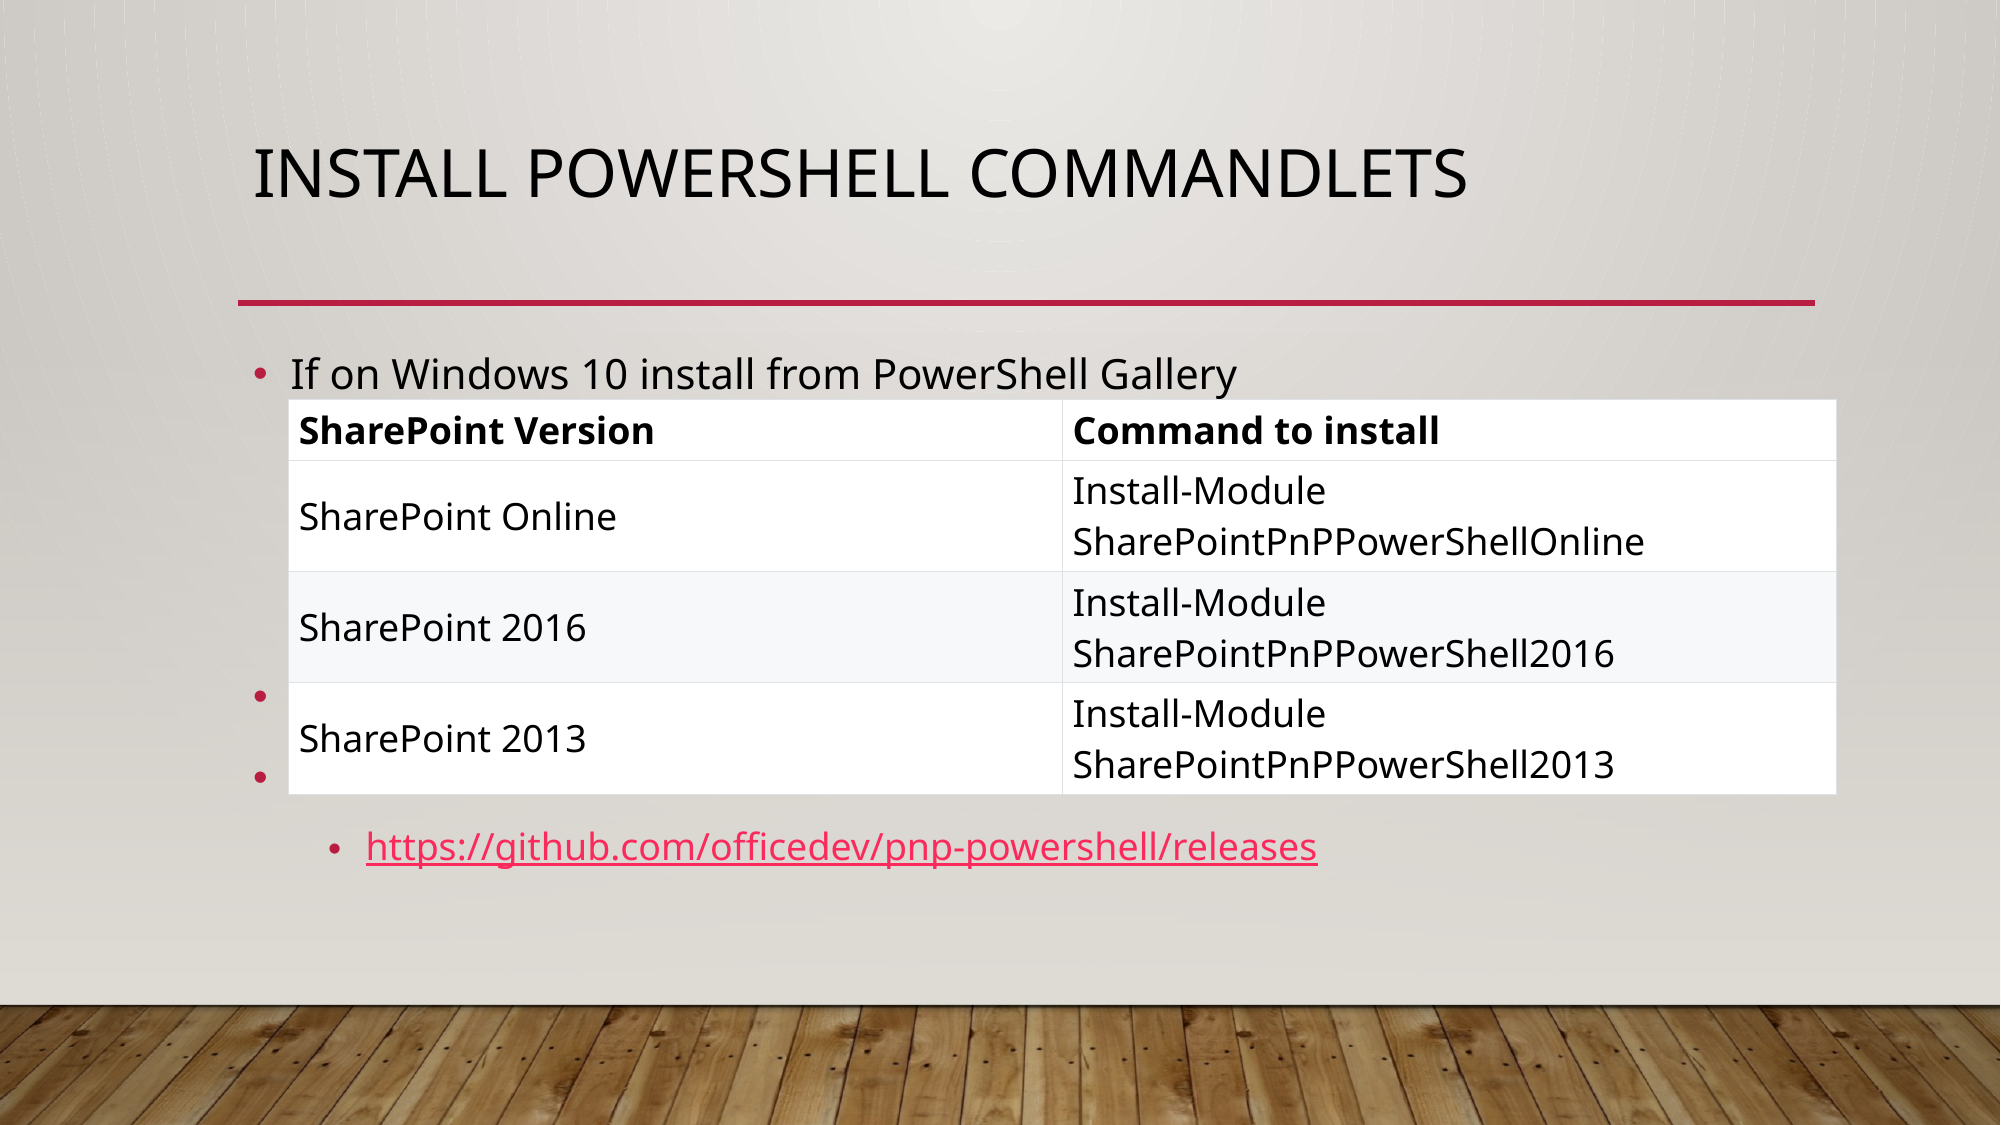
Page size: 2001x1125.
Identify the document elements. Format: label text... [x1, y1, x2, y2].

table_cell SharePoint 2016 [289, 572, 1062, 682]
table_cell Install-Module SharePointPnPPowerShell2013 [1063, 683, 1836, 794]
table_cell Install-Module SharePointPnPPowerShell2016 [1063, 572, 1836, 682]
table_cell Install-Module SharePointPnPPowerShellOnline [1063, 461, 1836, 571]
picture [0, 1005, 2000, 1125]
table_cell SharePoint Online [289, 461, 1062, 571]
table_cell SharePoint 2013 [289, 683, 1062, 794]
title Install PowerShell Commandlets [238, 131, 1814, 305]
table_header Command to install [1063, 400, 1836, 460]
table_header SharePoint Version [289, 400, 1062, 460]
list If on Windows 10 install from PowerShell Gallery Use Update-Module to get latest updates If not download from PnP releases https://github.com/officedev/pnp-powershell/releases [238, 330, 1814, 897]
